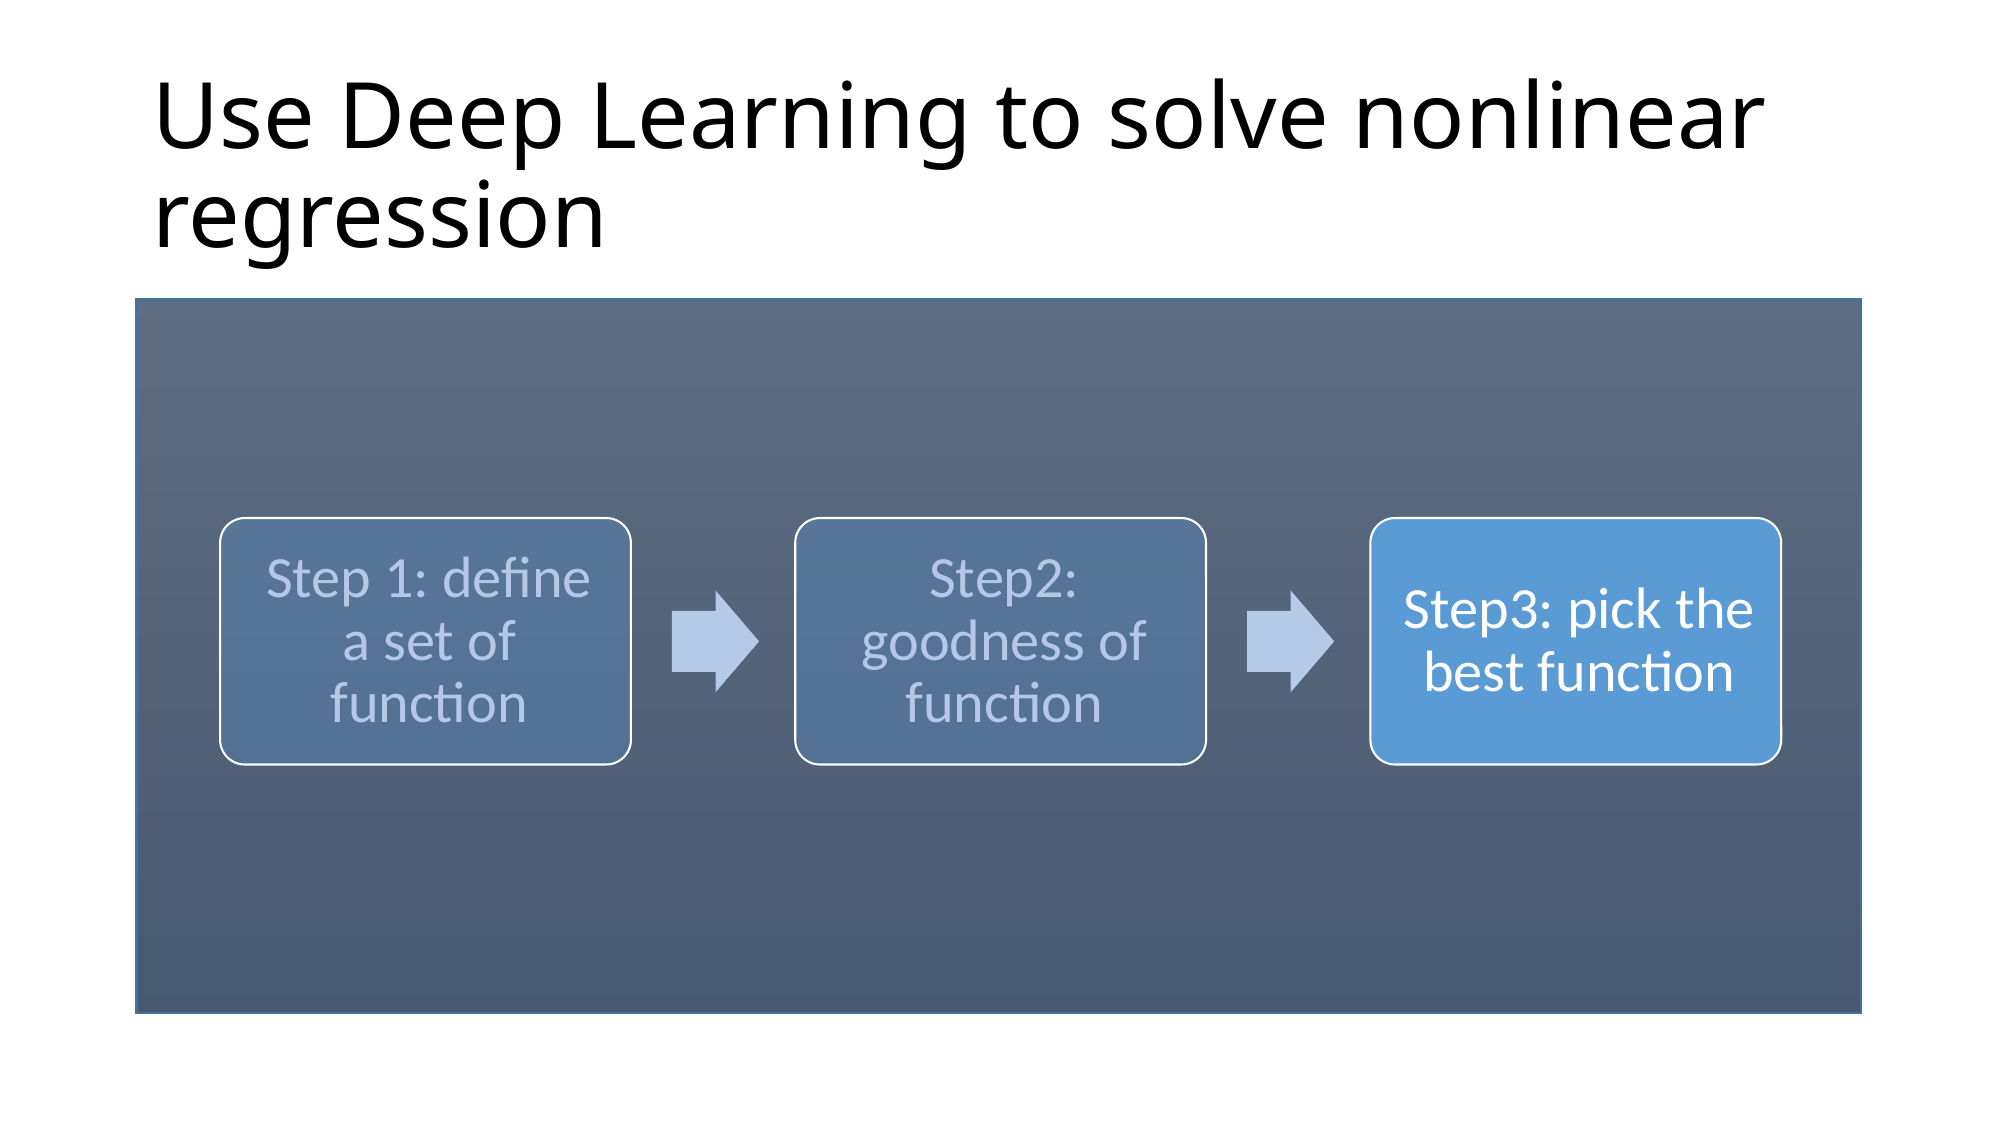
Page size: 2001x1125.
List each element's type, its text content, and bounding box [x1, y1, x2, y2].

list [218, 299, 1783, 984]
title Use Deep Learning to solve nonlinear regression [137, 59, 1863, 278]
text_box [135, 298, 1862, 1014]
